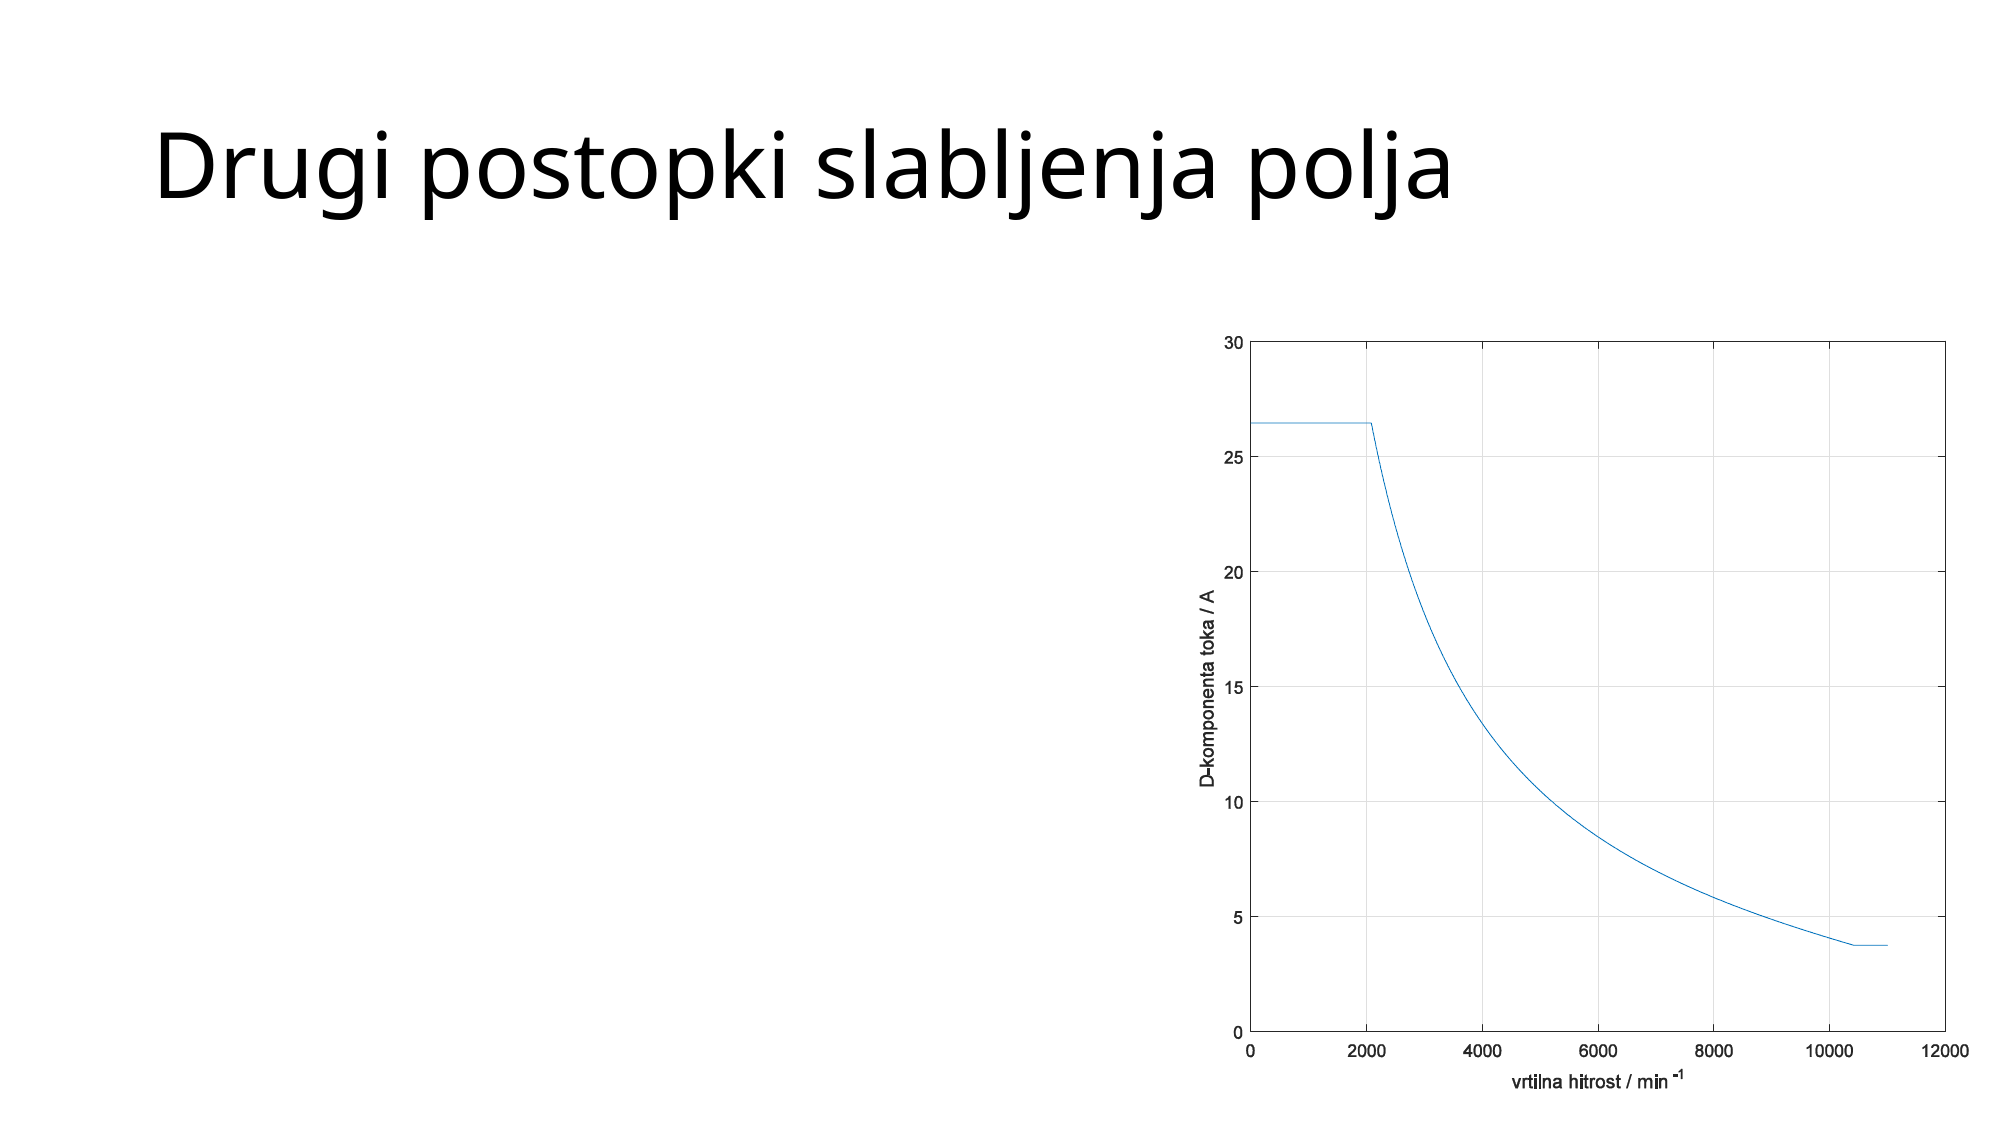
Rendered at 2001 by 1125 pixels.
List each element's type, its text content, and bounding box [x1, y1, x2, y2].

title Drugi postopki slabljenja polja [137, 59, 1863, 278]
picture [1133, 277, 2000, 1125]
